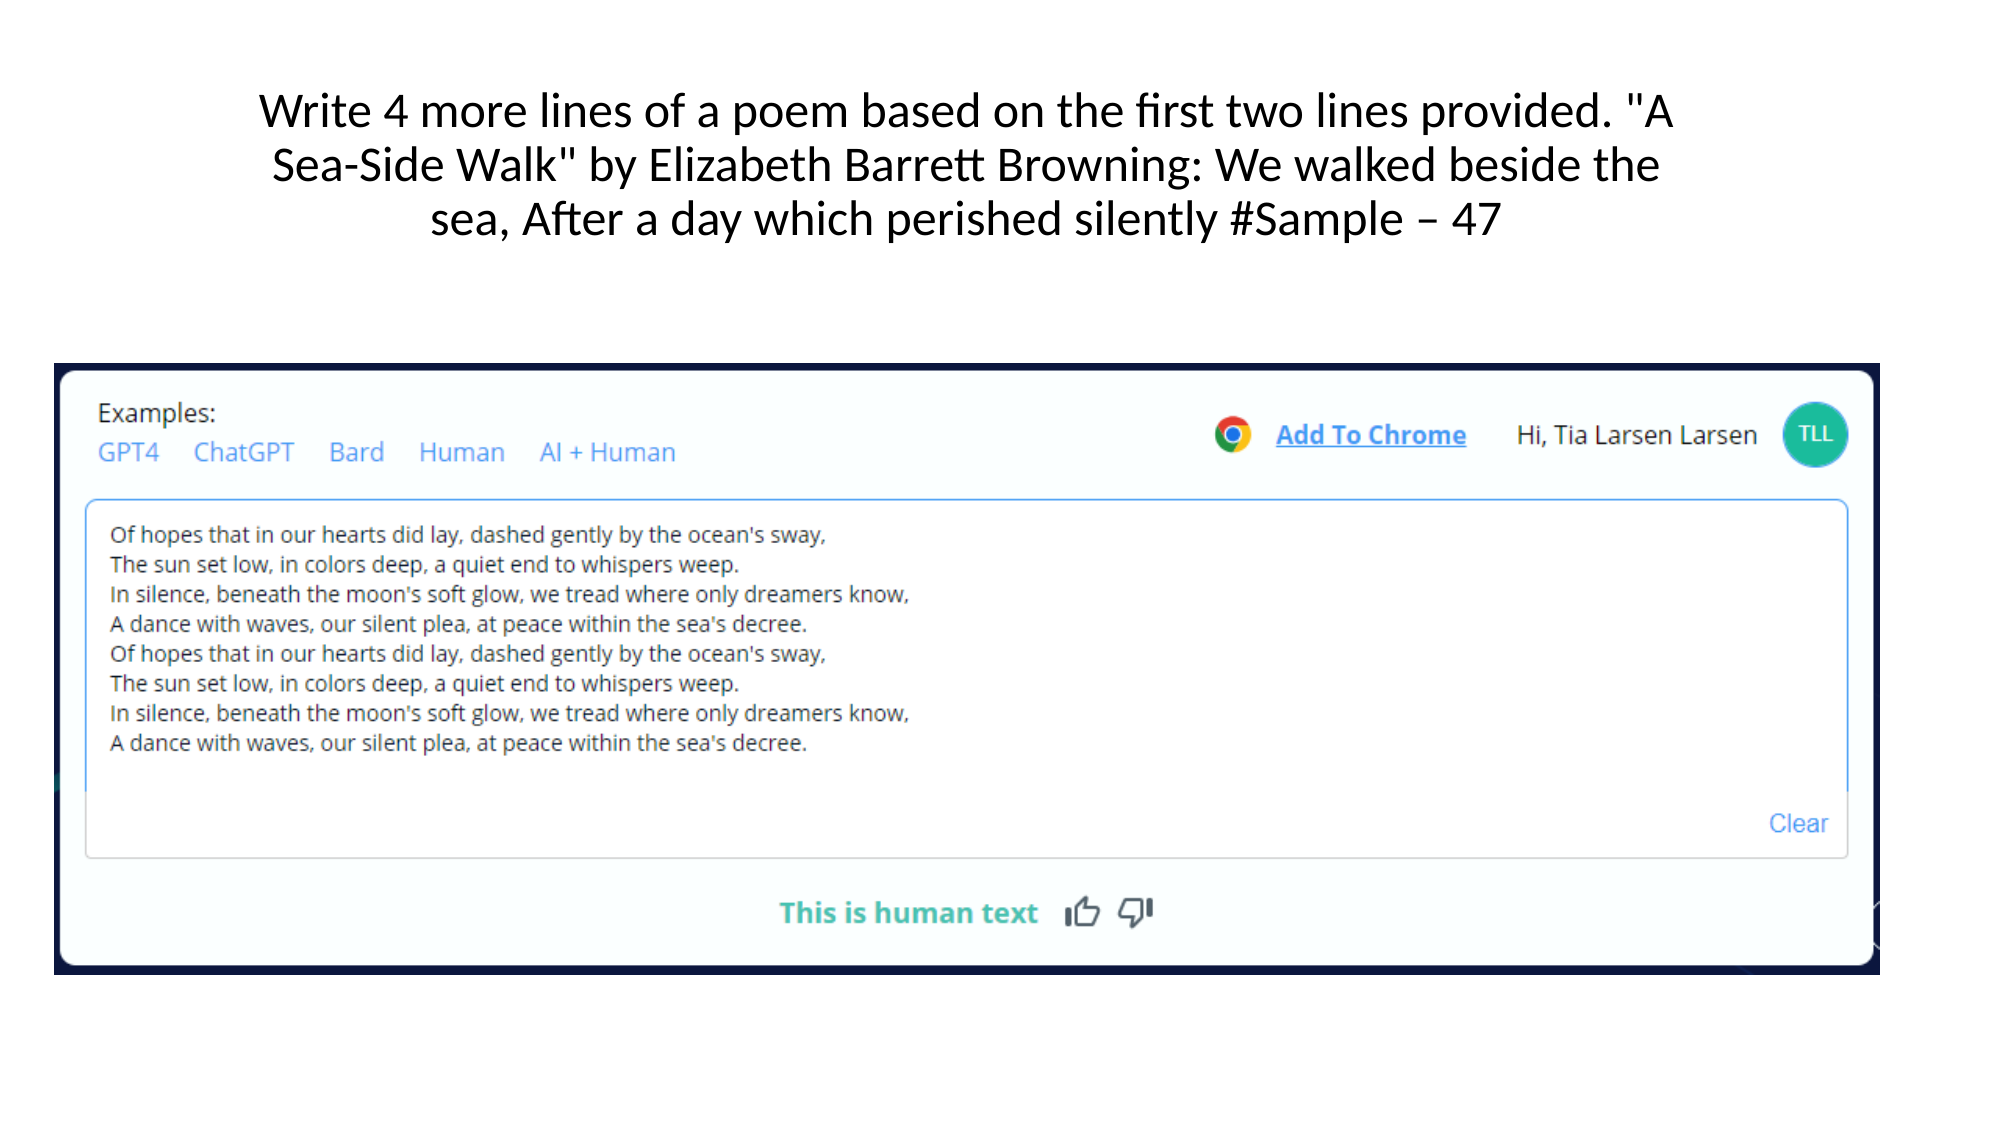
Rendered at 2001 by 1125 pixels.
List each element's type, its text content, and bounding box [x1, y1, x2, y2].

picture [53, 363, 1880, 975]
subtitle Write 4 more lines of a poem based on the first two lines provided. "A Sea-Side Walk" by Elizabeth Barrett Browning: We walked beside the sea, After a day which perished silently #Sample – 47 [216, 76, 1717, 262]
